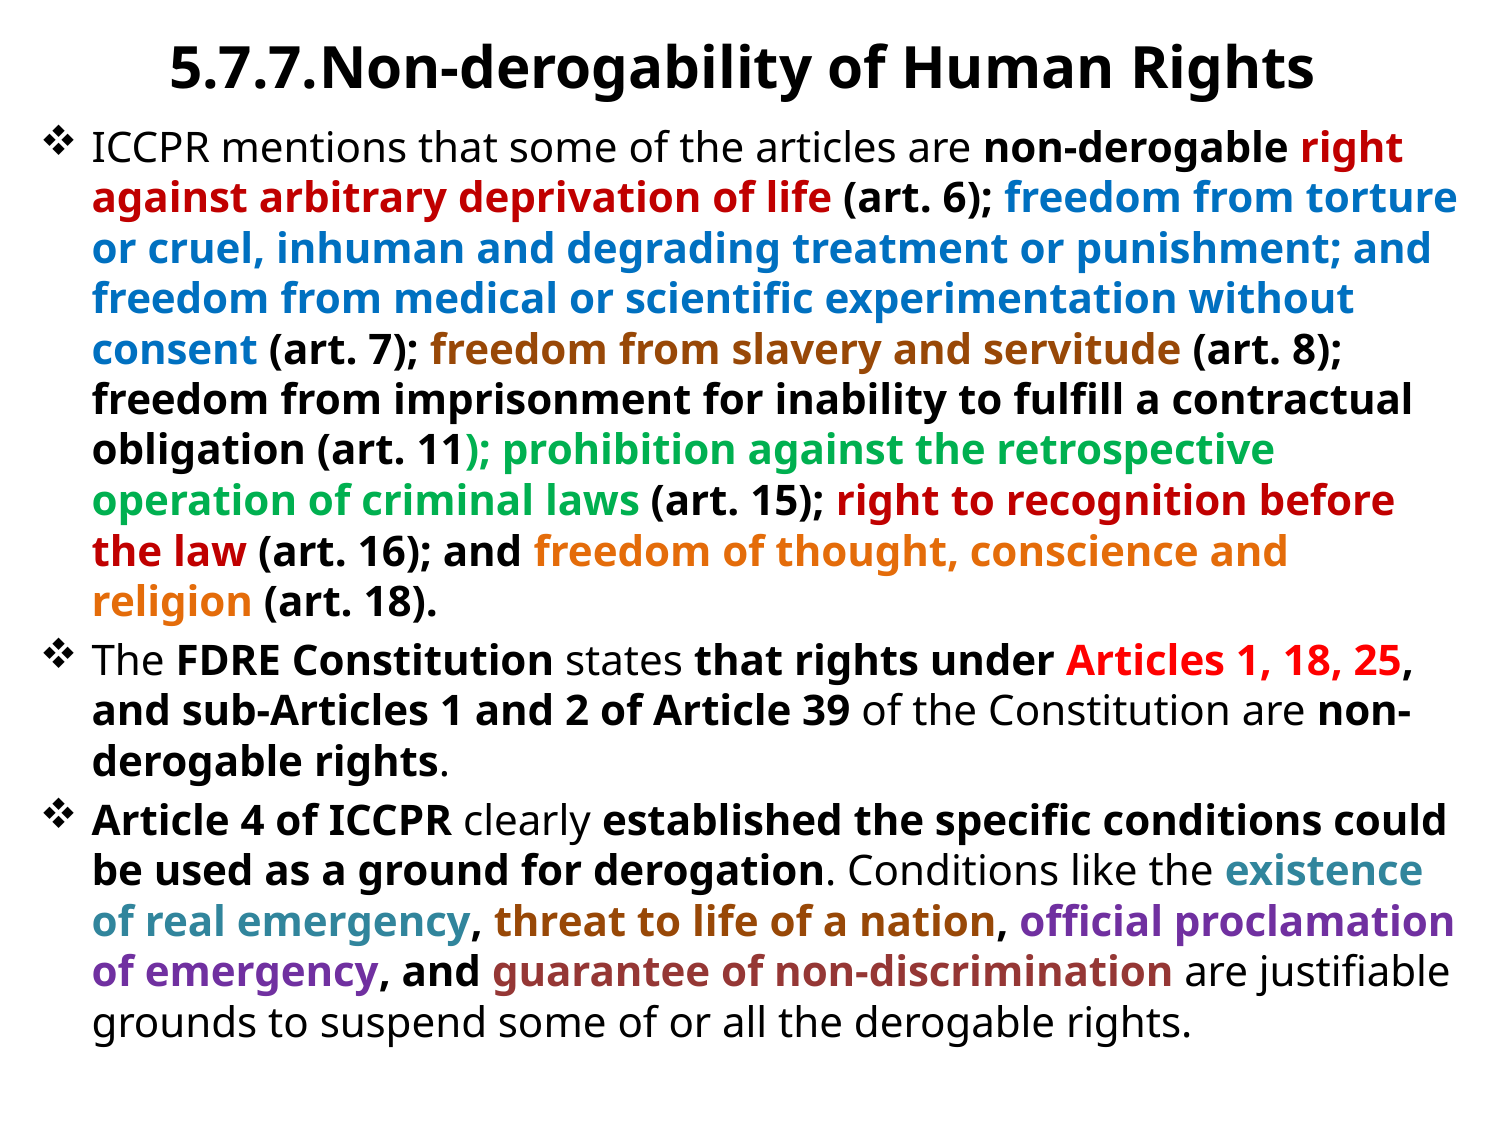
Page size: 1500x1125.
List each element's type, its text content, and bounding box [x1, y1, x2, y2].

list ICCPR mentions that some of the articles are non-derogable right against arbitrary deprivation of life (art. 6); freedom from torture or cruel, inhuman and degrading treatment or punishment; and freedom from medical or scientific experimentation without consent (art. 7); freedom from slavery and servitude (art. 8); freedom from imprisonment for inability to fulfill a contractual obligation (art. 11); prohibition against the retrospective operation of criminal laws (art. 15); right to recognition before the law (art. 16); and freedom of thought, conscience and religion (art. 18). The FDRE Constitution states that rights under Articles 1, 18, 25, and sub-Articles 1 and 2 of Article 39 of the Constitution are non-derogable rights. Article 4 of ICCPR clearly established the specific conditions could be used as a ground for derogation. Conditions like the existence of real emergency, threat to life of a nation, official proclamation of emergency, and guarantee of non-discrimination are justifiable grounds to suspend some of or all the derogable rights. [24, 112, 1475, 1100]
title 5.7.7. Non-derogability of Human Rights [24, 24, 1475, 105]
